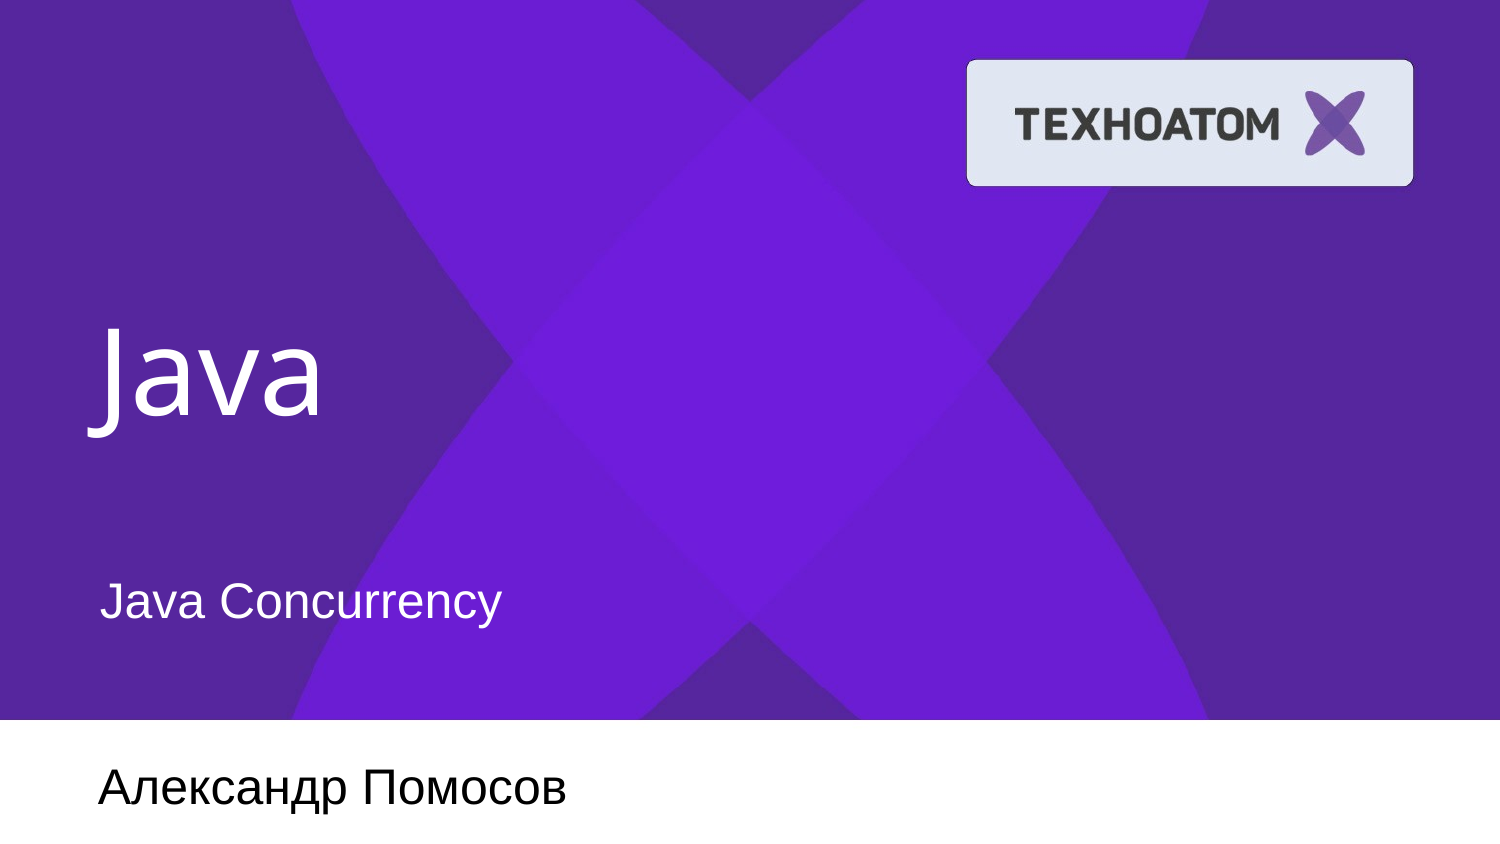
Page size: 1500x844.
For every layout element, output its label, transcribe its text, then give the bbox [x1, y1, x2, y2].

text_box Александр Помосов [83, 746, 798, 822]
picture [0, 0, 1500, 844]
text_box Java [83, 234, 1106, 500]
text_box Java Concurrency [84, 560, 1140, 636]
